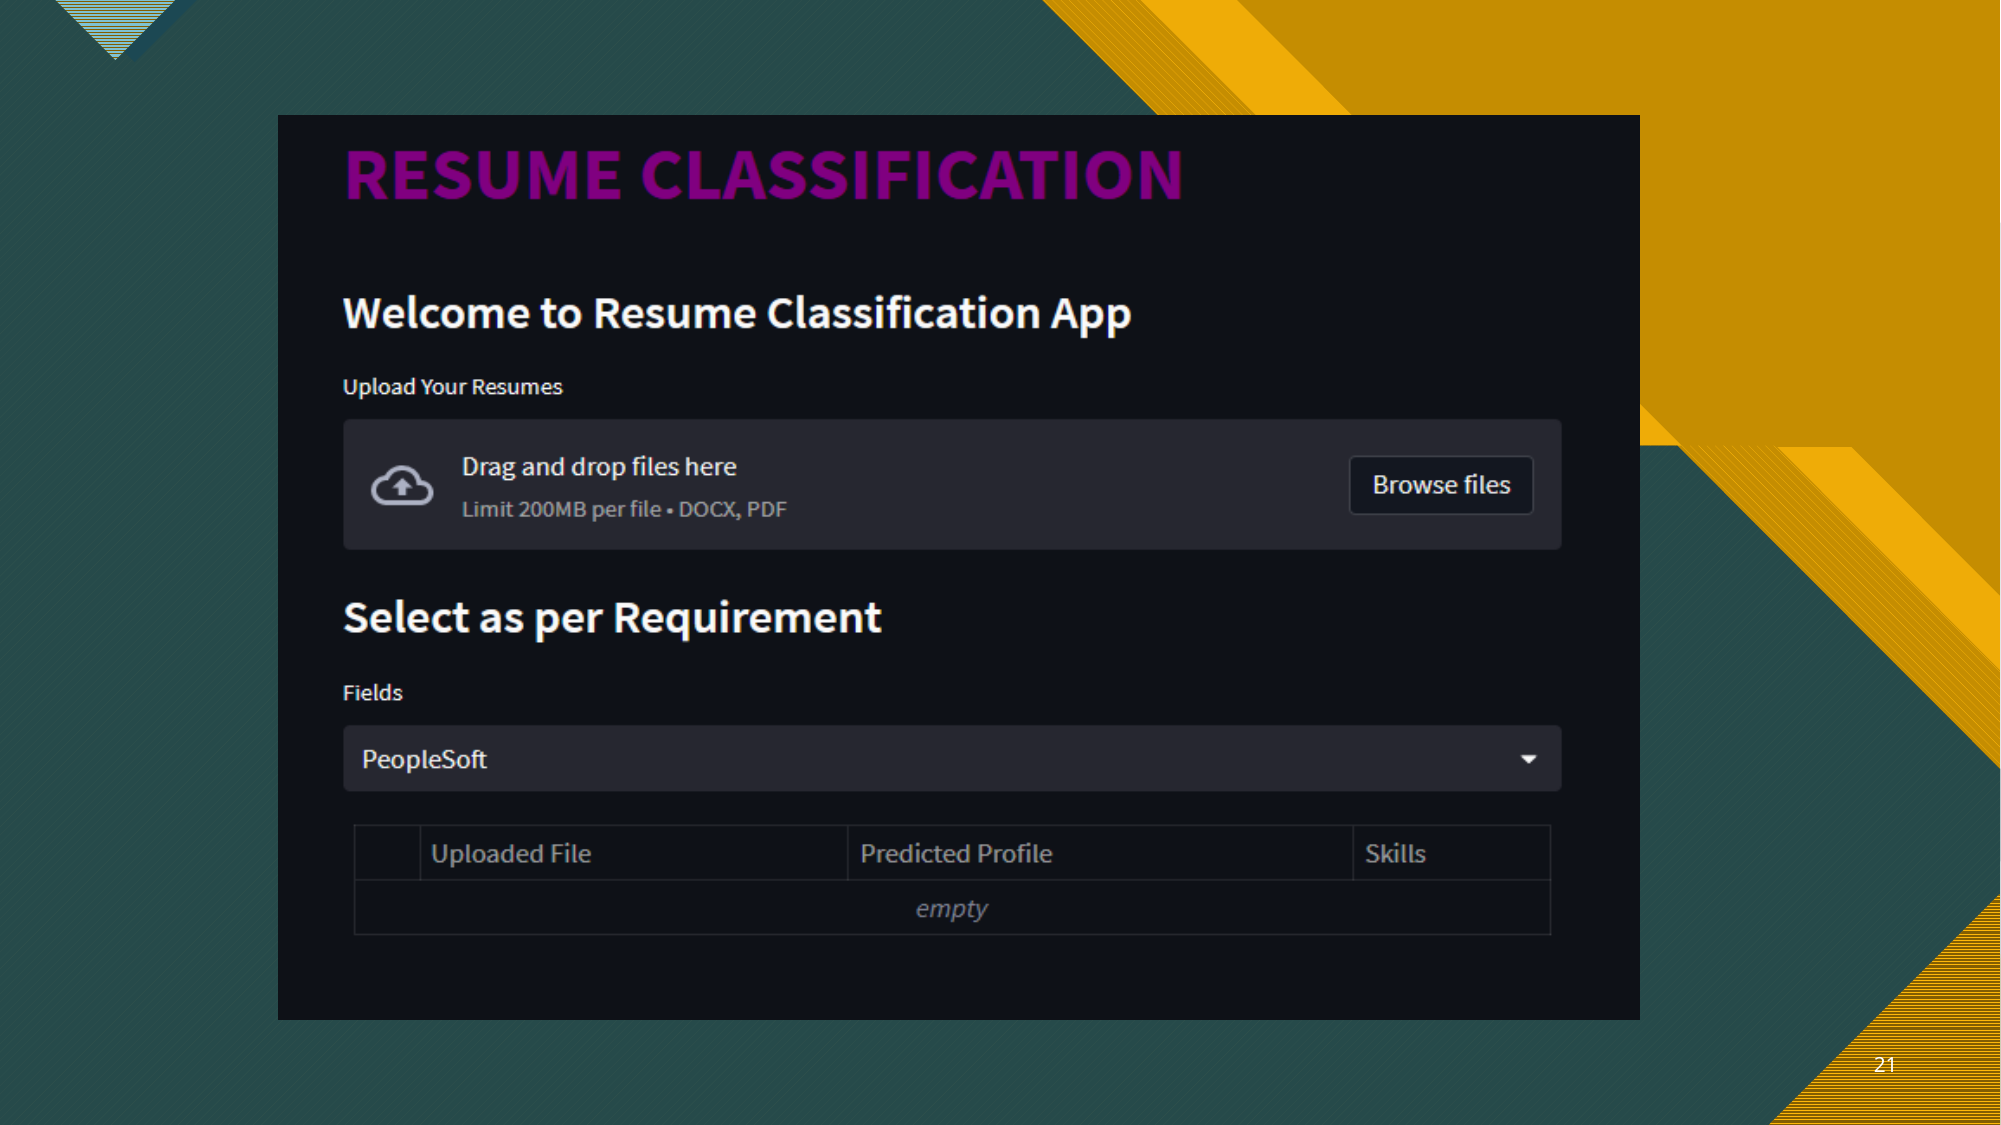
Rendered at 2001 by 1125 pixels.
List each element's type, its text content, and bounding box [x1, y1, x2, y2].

picture [277, 115, 1640, 1020]
slide_number 21 [1845, 1035, 1913, 1096]
